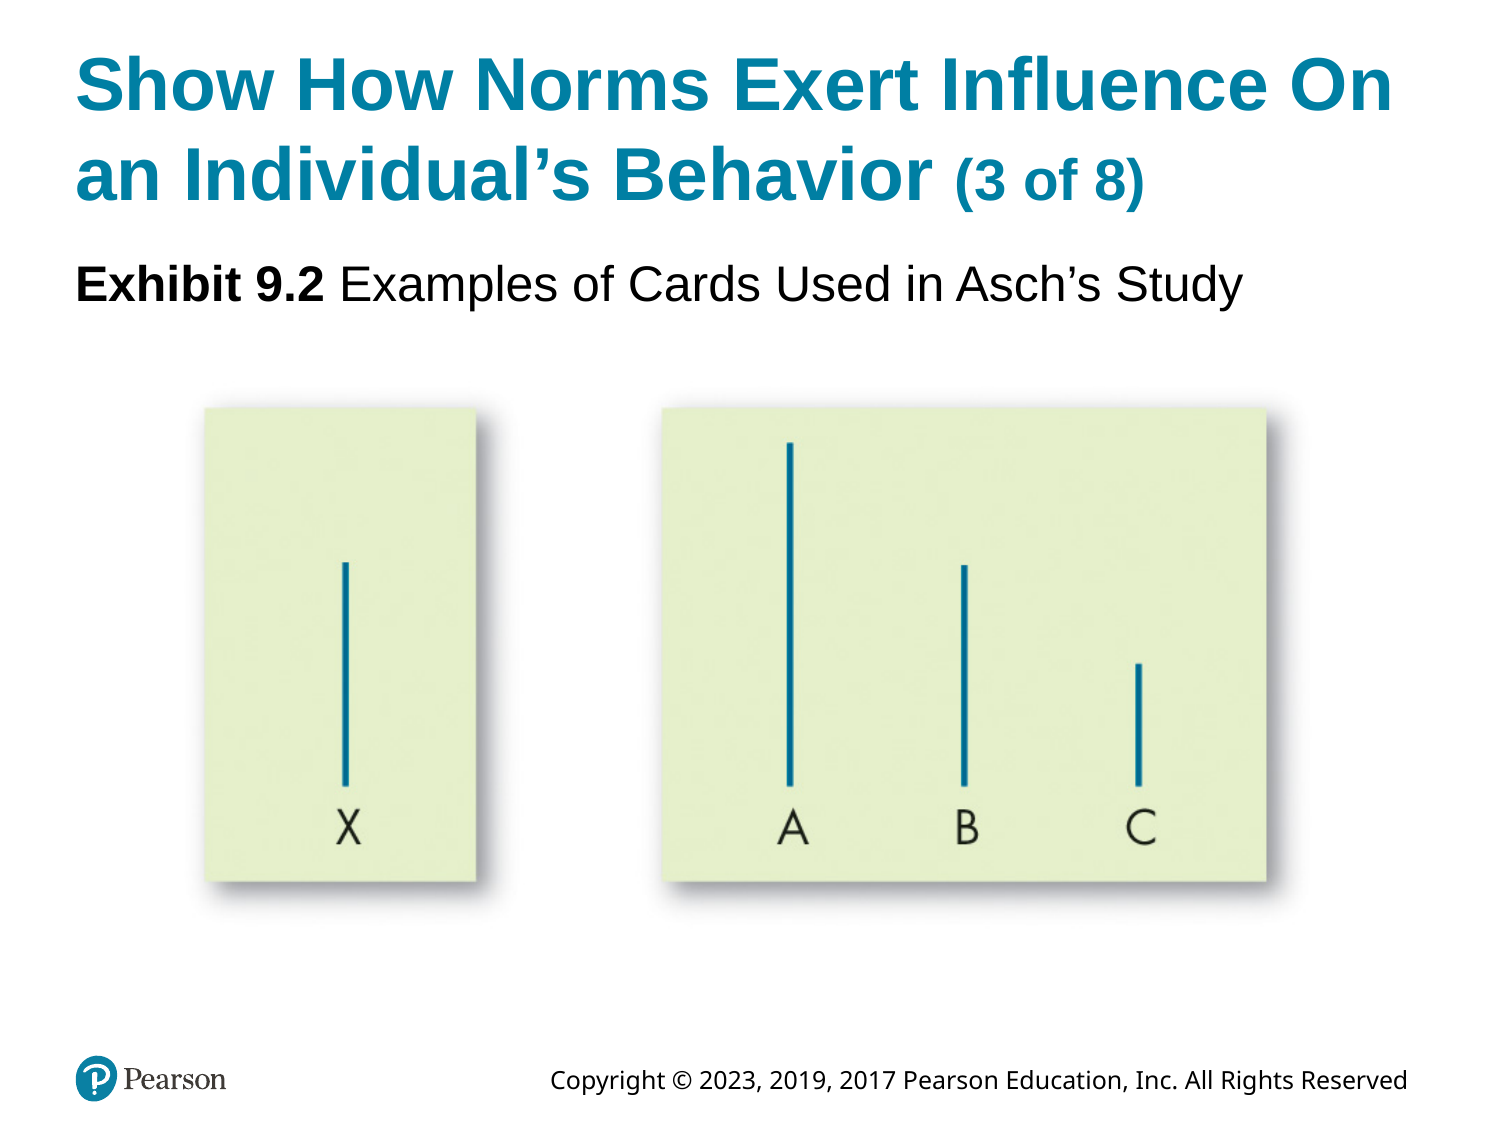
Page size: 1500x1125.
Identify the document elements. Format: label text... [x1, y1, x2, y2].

list Exhibit 9.2 Examples of Cards Used in Asch’s Study [75, 0, 1425, 604]
picture [179, 381, 1321, 931]
